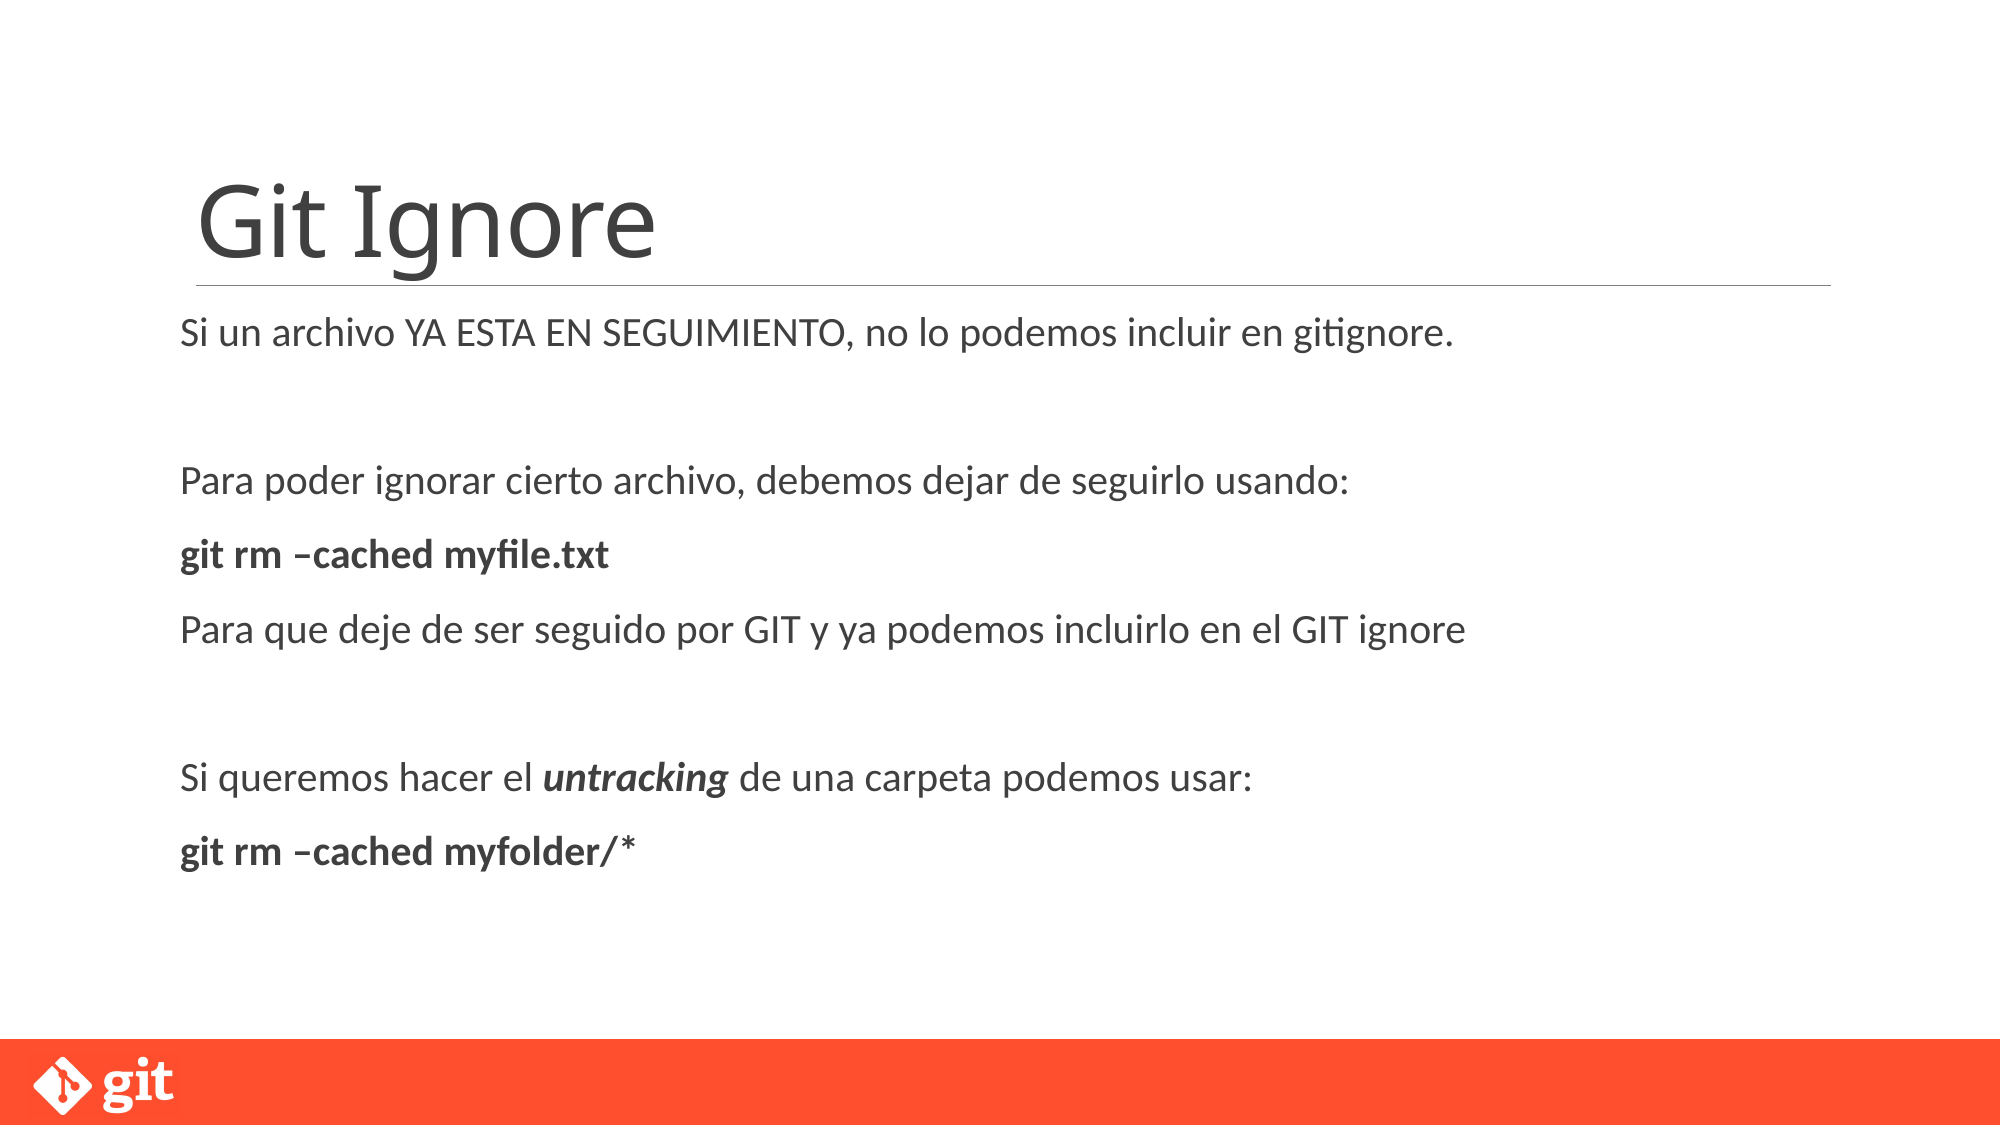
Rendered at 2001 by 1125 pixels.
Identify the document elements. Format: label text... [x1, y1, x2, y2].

title Git Ignore [180, 47, 1830, 285]
list Si un archivo YA ESTA EN SEGUIMIENTO, no lo podemos incluir en gitignore. Para poder ignorar cierto archivo, debemos dejar de seguirlo usando: git rm –cached myfile.txt Para que deje de ser seguido por GIT y ya podemos incluirlo en el GIT ignore Si queremos hacer el untracking de una carpeta podemos usar: git rm –cached myfolder/* [180, 302, 1830, 1031]
picture [26, 1053, 181, 1119]
